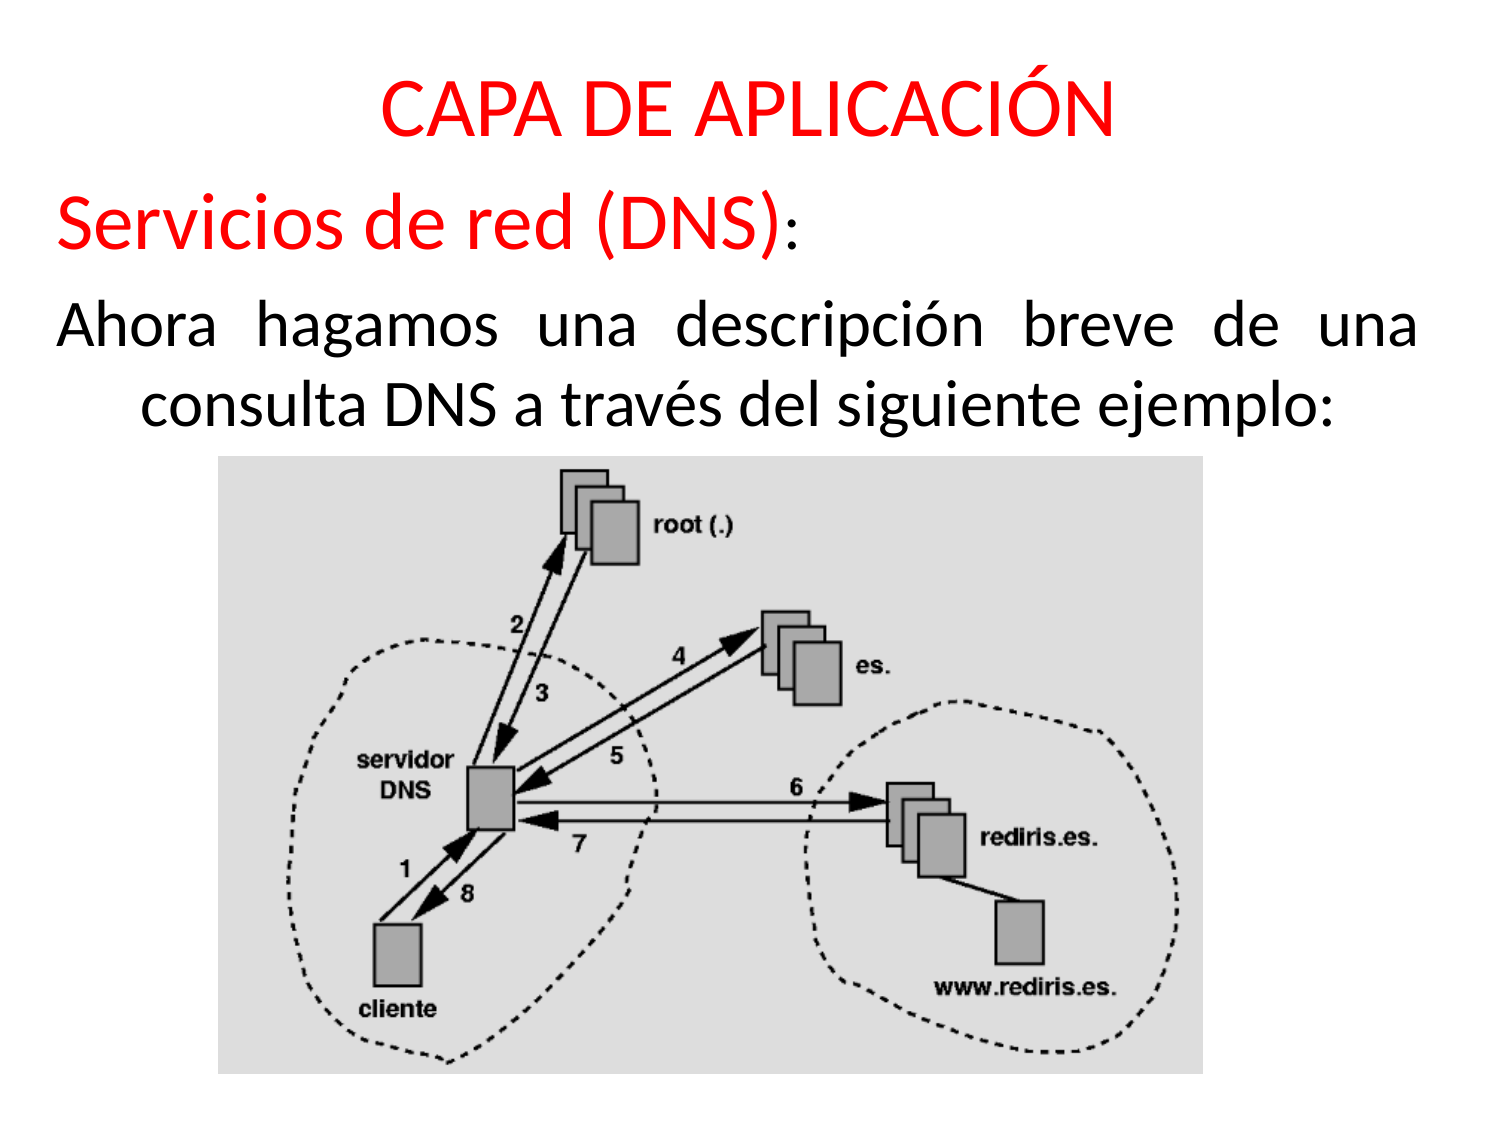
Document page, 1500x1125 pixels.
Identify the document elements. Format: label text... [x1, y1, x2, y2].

title CAPA DE APLICACIÓN [112, 42, 1388, 160]
subtitle Servicios de red (DNS): Ahora hagamos una descripción breve de una consulta DNS a través del siguiente ejemplo: [41, 160, 1436, 1071]
picture [218, 455, 1204, 1074]
